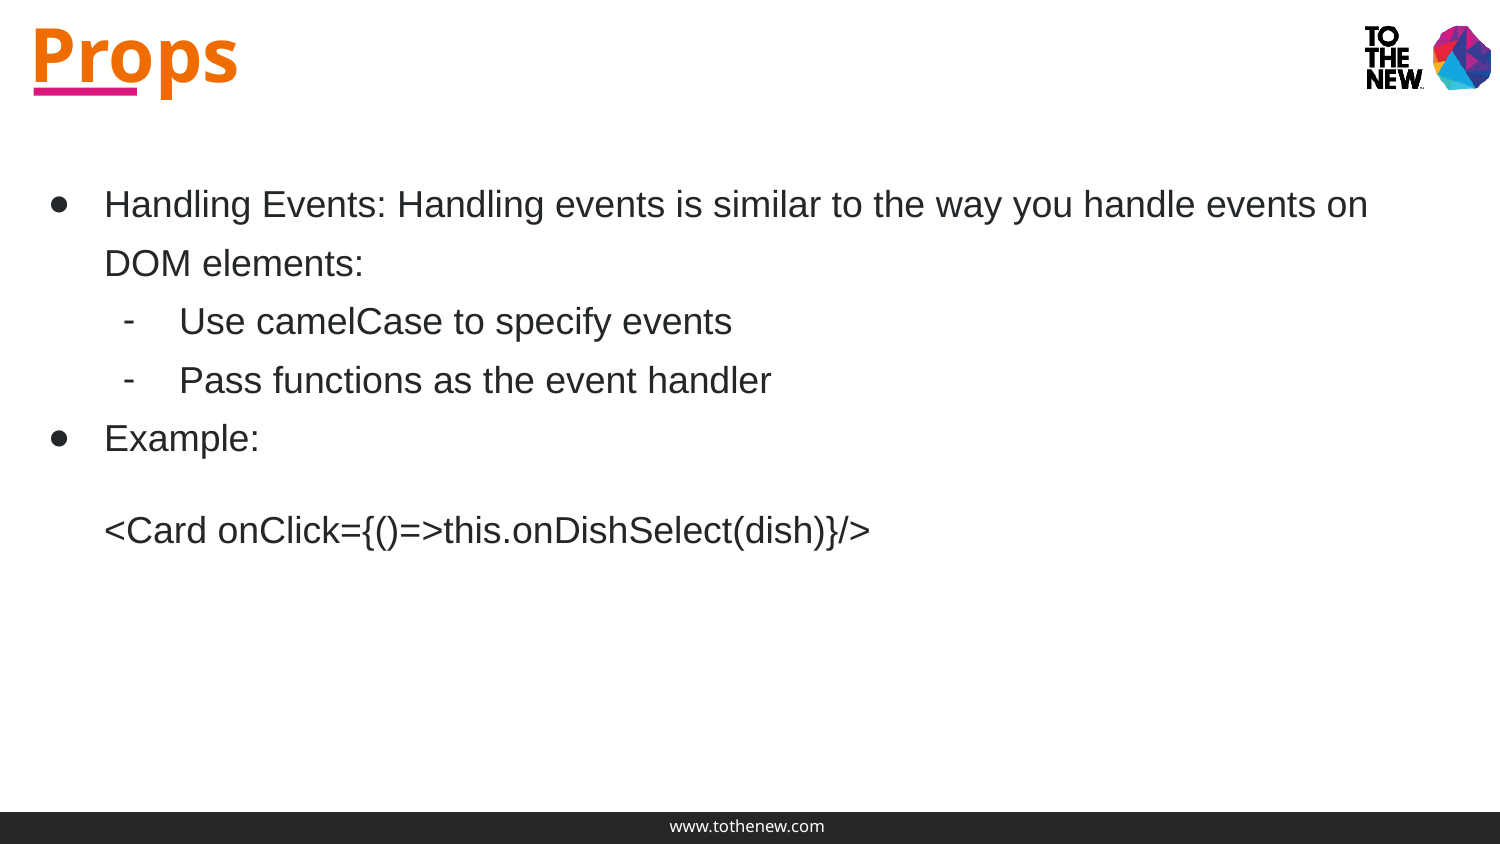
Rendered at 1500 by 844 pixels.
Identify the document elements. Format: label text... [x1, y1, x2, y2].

picture [1350, 0, 1500, 116]
title Props [14, 0, 1350, 71]
list Handling Events: Handling events is similar to the way you handle events on DOM elements: Use camelCase to specify events Pass functions as the event handler Example: <Card onClick={()=>this.onDishSelect(dish)}/> [14, 159, 1464, 671]
